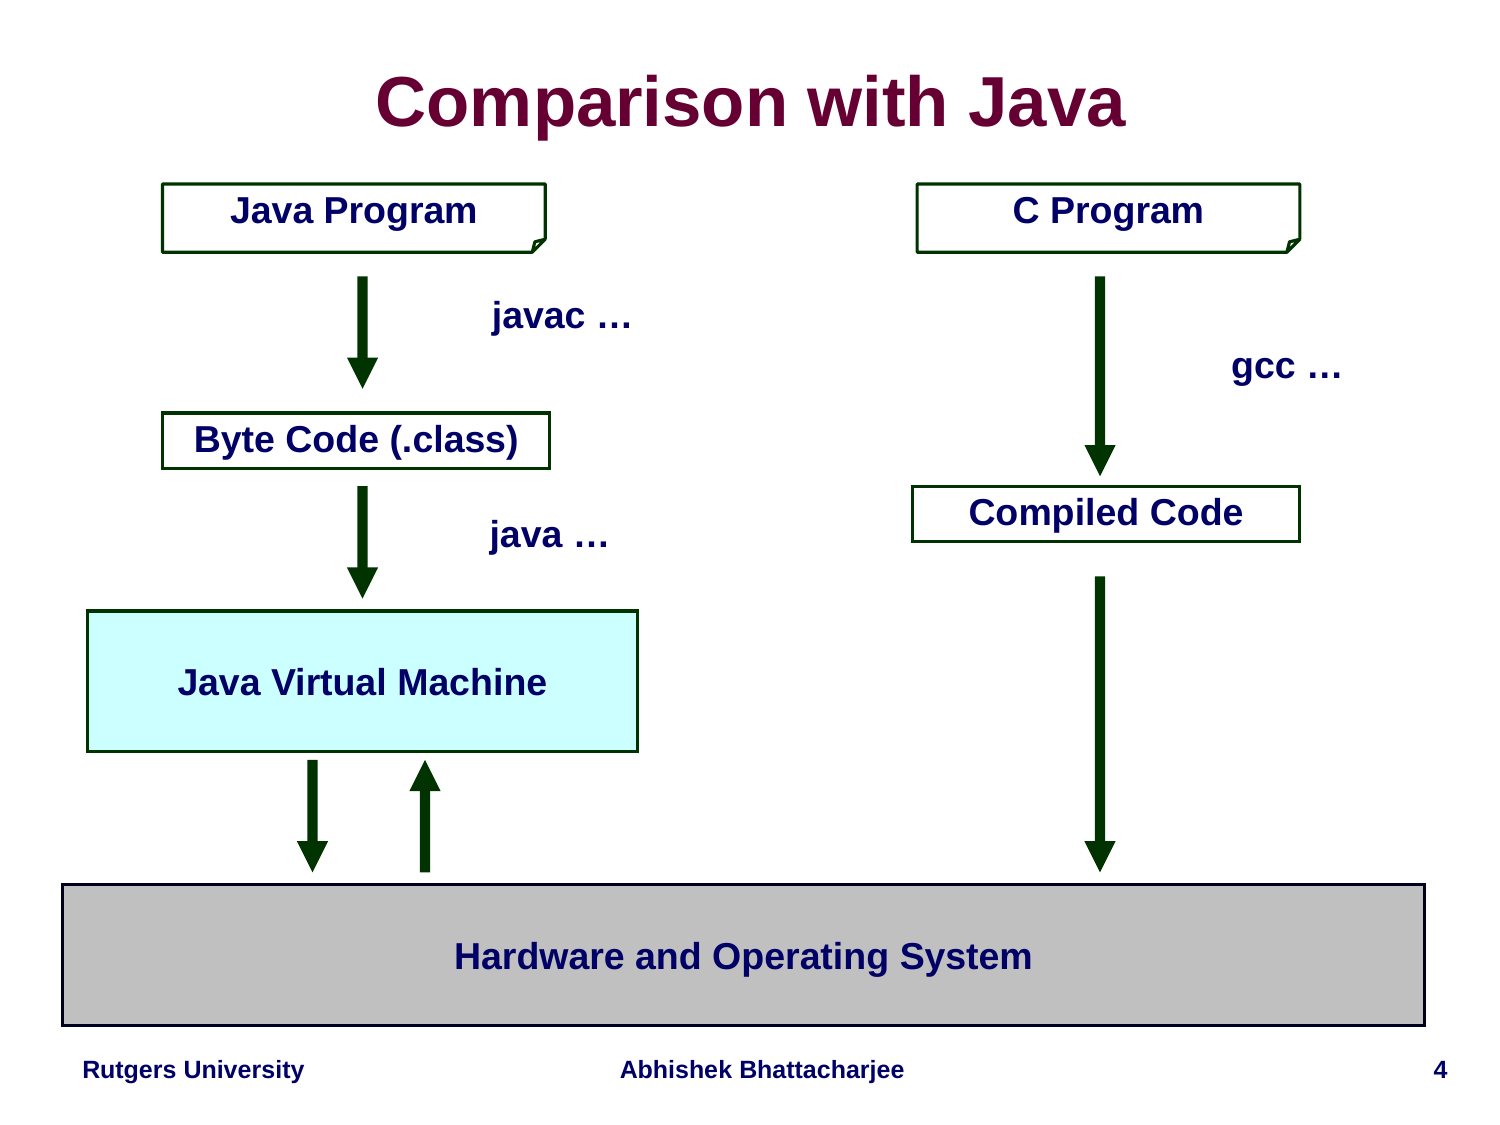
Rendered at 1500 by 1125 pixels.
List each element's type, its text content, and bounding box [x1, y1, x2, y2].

text_box [418, 759, 432, 873]
text_box Hardware and Operating System [62, 884, 1425, 1026]
text_box gcc … [1149, 338, 1425, 394]
text_box [356, 276, 369, 389]
text_box [1093, 276, 1107, 477]
text_box Java Virtual Machine [87, 610, 638, 752]
text_box Java Program [162, 184, 546, 253]
text_box javac … [425, 288, 700, 344]
text_box Compiled Code [912, 486, 1300, 542]
title Comparison with Java [46, 40, 1456, 169]
text_box Byte Code (.class) [162, 412, 550, 469]
text_box [356, 486, 369, 599]
text_box [1093, 576, 1107, 873]
text_box C Program [917, 184, 1300, 253]
text_box java … [412, 508, 688, 564]
text_box [306, 759, 319, 873]
